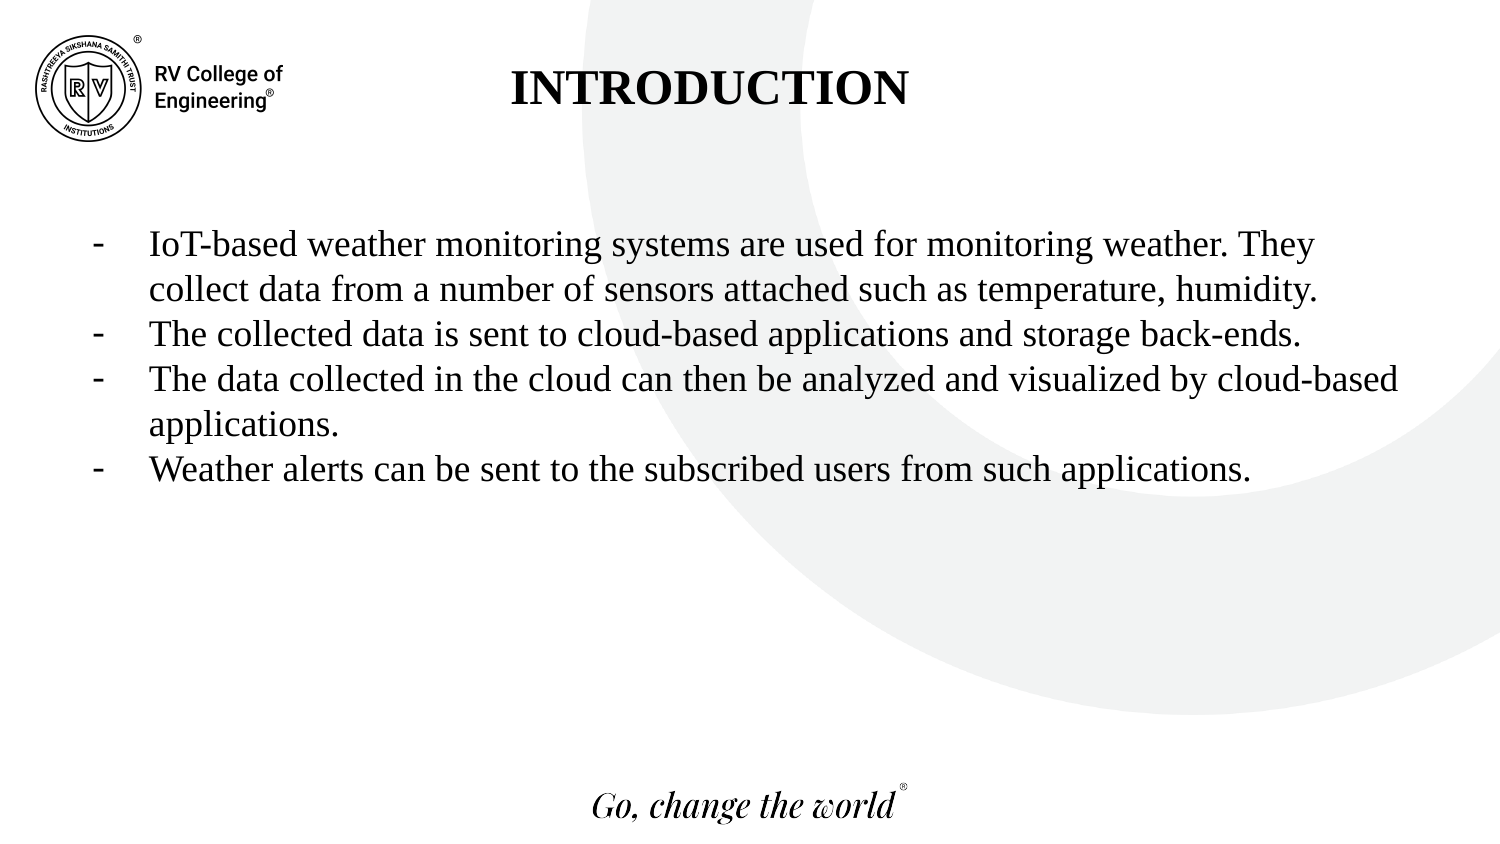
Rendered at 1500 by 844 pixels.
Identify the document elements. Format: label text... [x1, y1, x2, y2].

text_box INTRODUCTION [495, 39, 1237, 169]
text_box IoT-based weather monitoring systems are used for monitoring weather. They collect data from a number of sensors attached such as temperature, humidity. The collected data is sent to cloud-based applications and storage back-ends. The data collected in the cloud can then be analyzed and visualized by cloud-based applications. Weather alerts can be sent to the subscribed users from such applications. [58, 204, 1442, 734]
picture [0, 0, 1500, 844]
